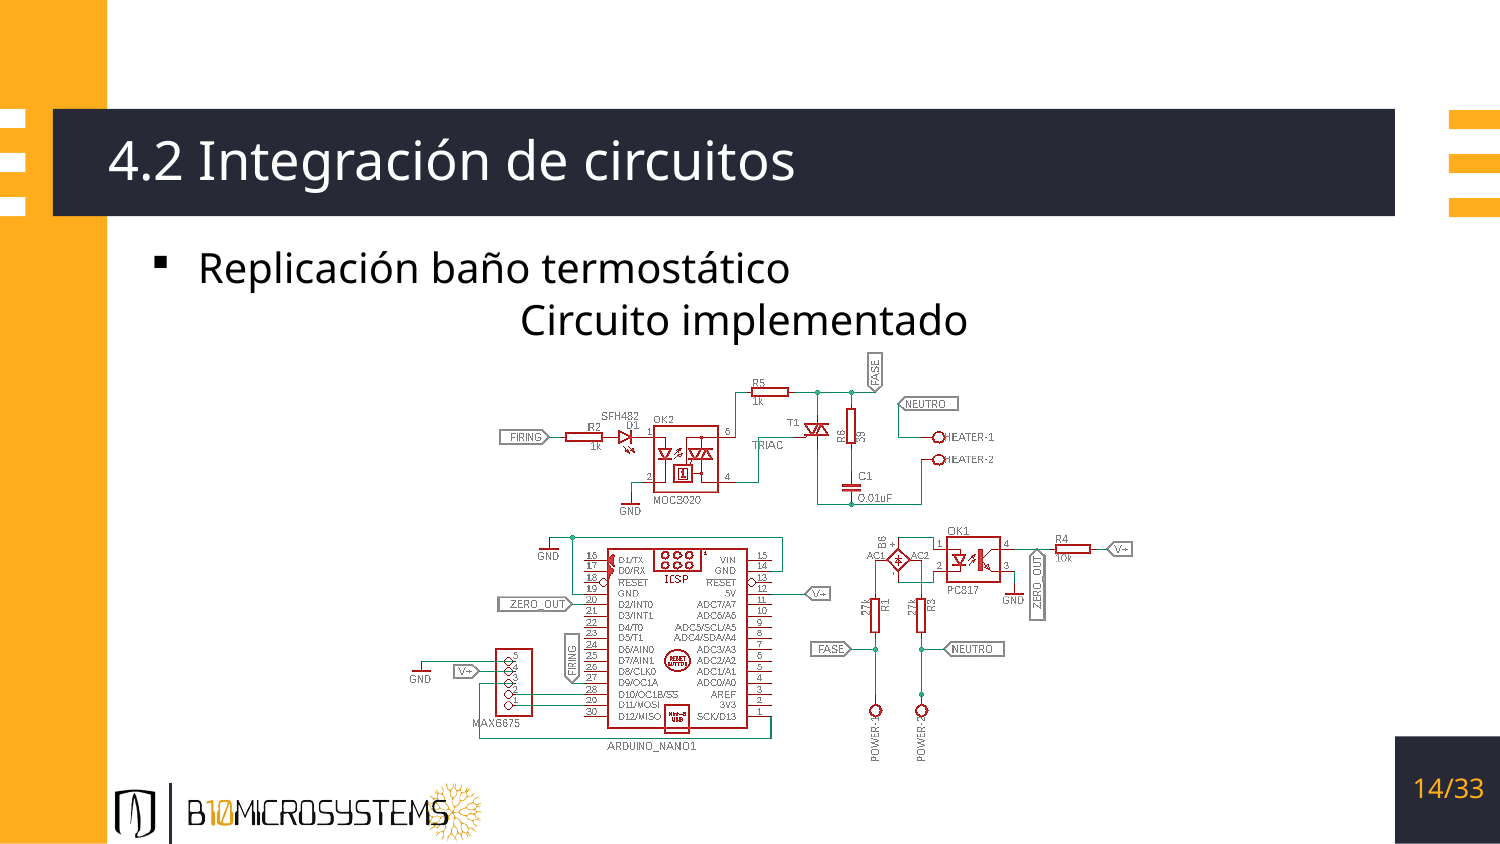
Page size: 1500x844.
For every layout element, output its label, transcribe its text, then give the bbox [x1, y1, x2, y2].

slide_number 14/33 [1395, 736, 1500, 844]
title 4.2 Integración de circuitos [108, 108, 1396, 217]
text_box Replicación baño termostático [136, 234, 814, 300]
picture [112, 351, 1136, 843]
text_box Circuito implementado [505, 286, 995, 350]
